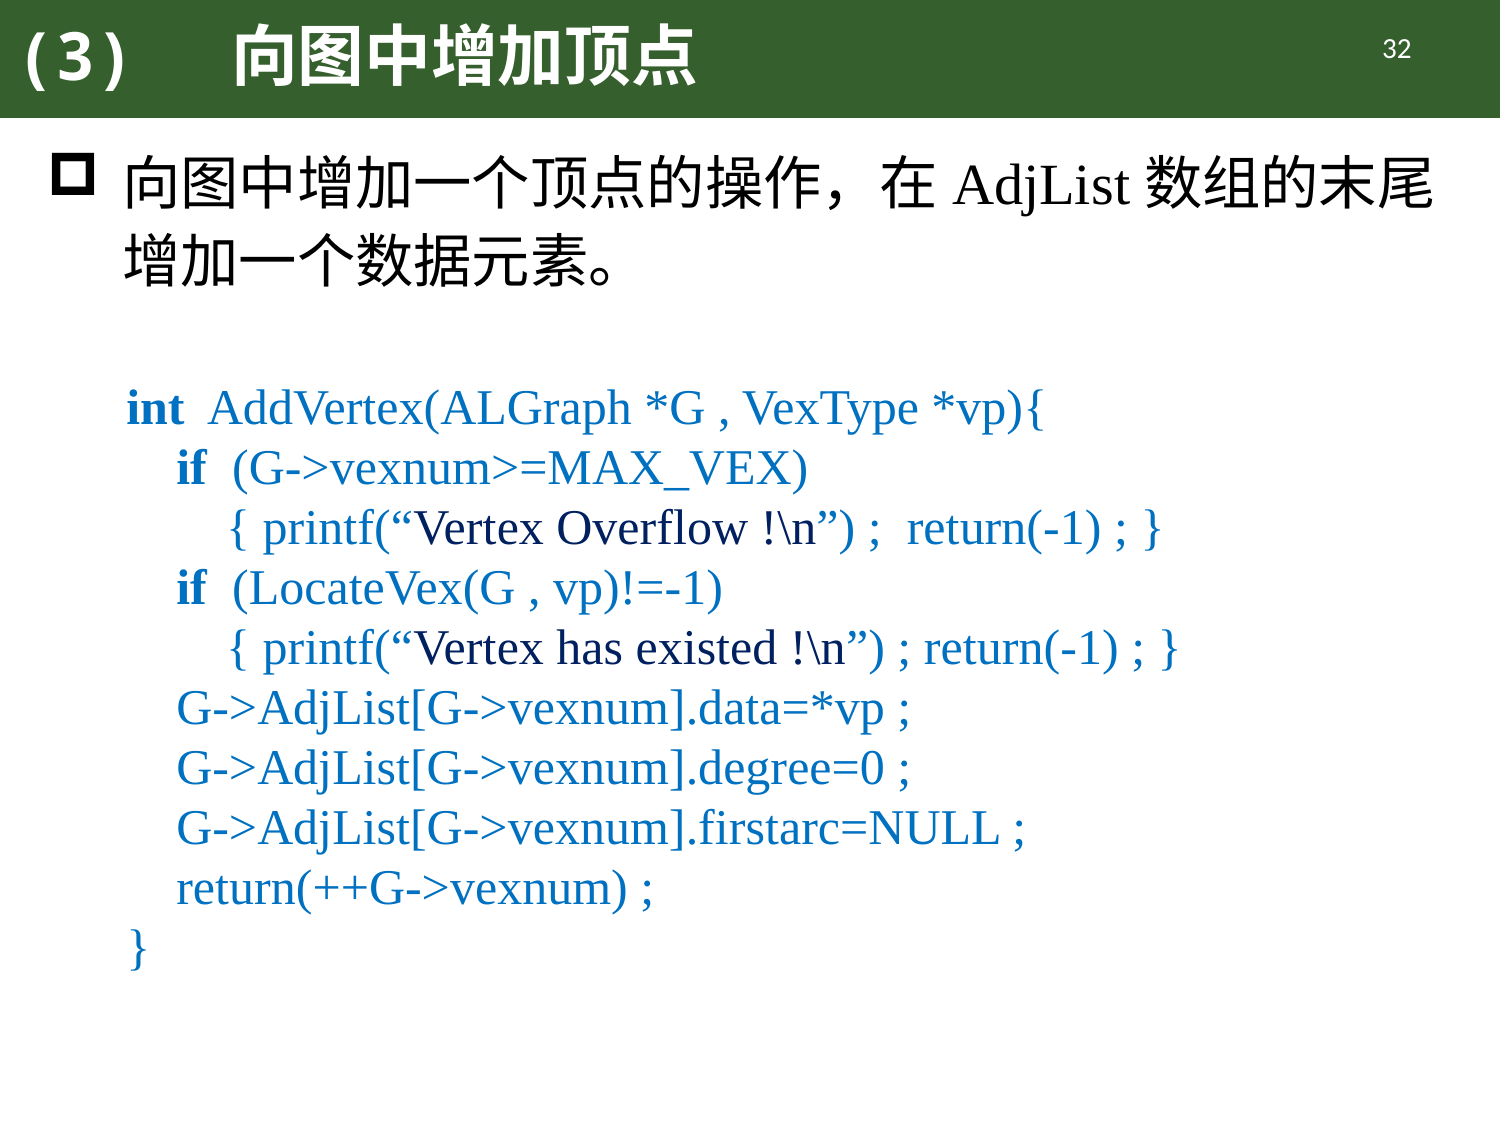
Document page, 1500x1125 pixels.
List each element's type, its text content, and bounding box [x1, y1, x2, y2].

title (3) 向图中增加顶点 [0, 0, 1294, 119]
text_box int AddVertex(ALGraph *G , VexType *vp){ if (G->vexnum>=MAX_VEX) { printf(“Vertex Overflow !\n”) ; return(-1) ; } if (LocateVex(G , vp)!=-1) { printf(“Vertex has existed !\n”) ; return(-1) ; } G->AdjList[G->vexnum].data=*vp ; G->AdjList[G->vexnum].degree=0 ; G->AdjList[G->vexnum].firstarc=NULL ; return(++G->vexnum) ; } [111, 296, 1266, 1053]
list 向图中增加一个顶点的操作，在AdjList数组的末尾增加一个数据元素。 [32, 132, 1469, 1104]
slide_number 32 [1306, 21, 1487, 82]
